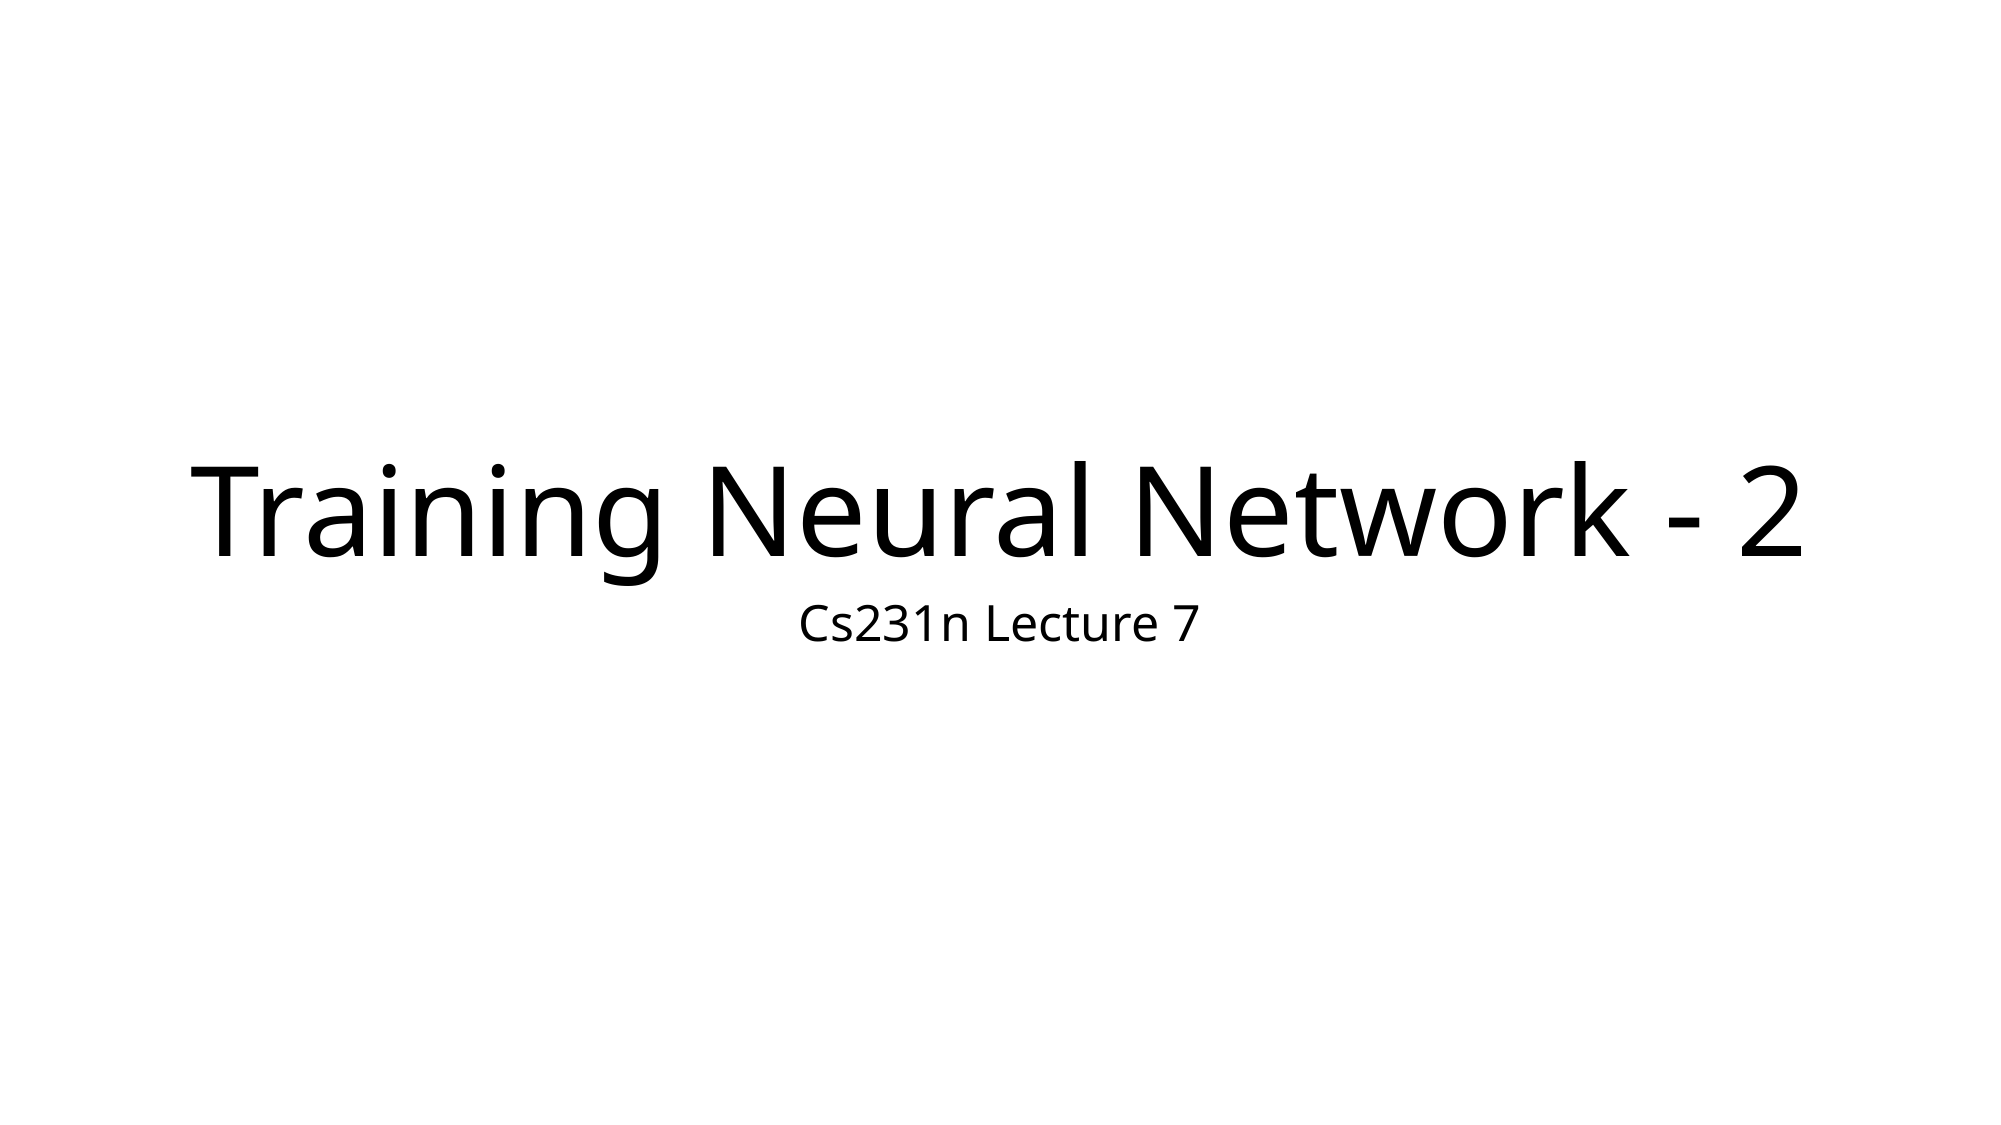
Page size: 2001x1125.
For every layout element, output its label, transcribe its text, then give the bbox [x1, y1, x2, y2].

subtitle Cs231n Lecture 7 [249, 590, 1750, 863]
title Training Neural Network - 2 [169, 199, 1831, 591]
